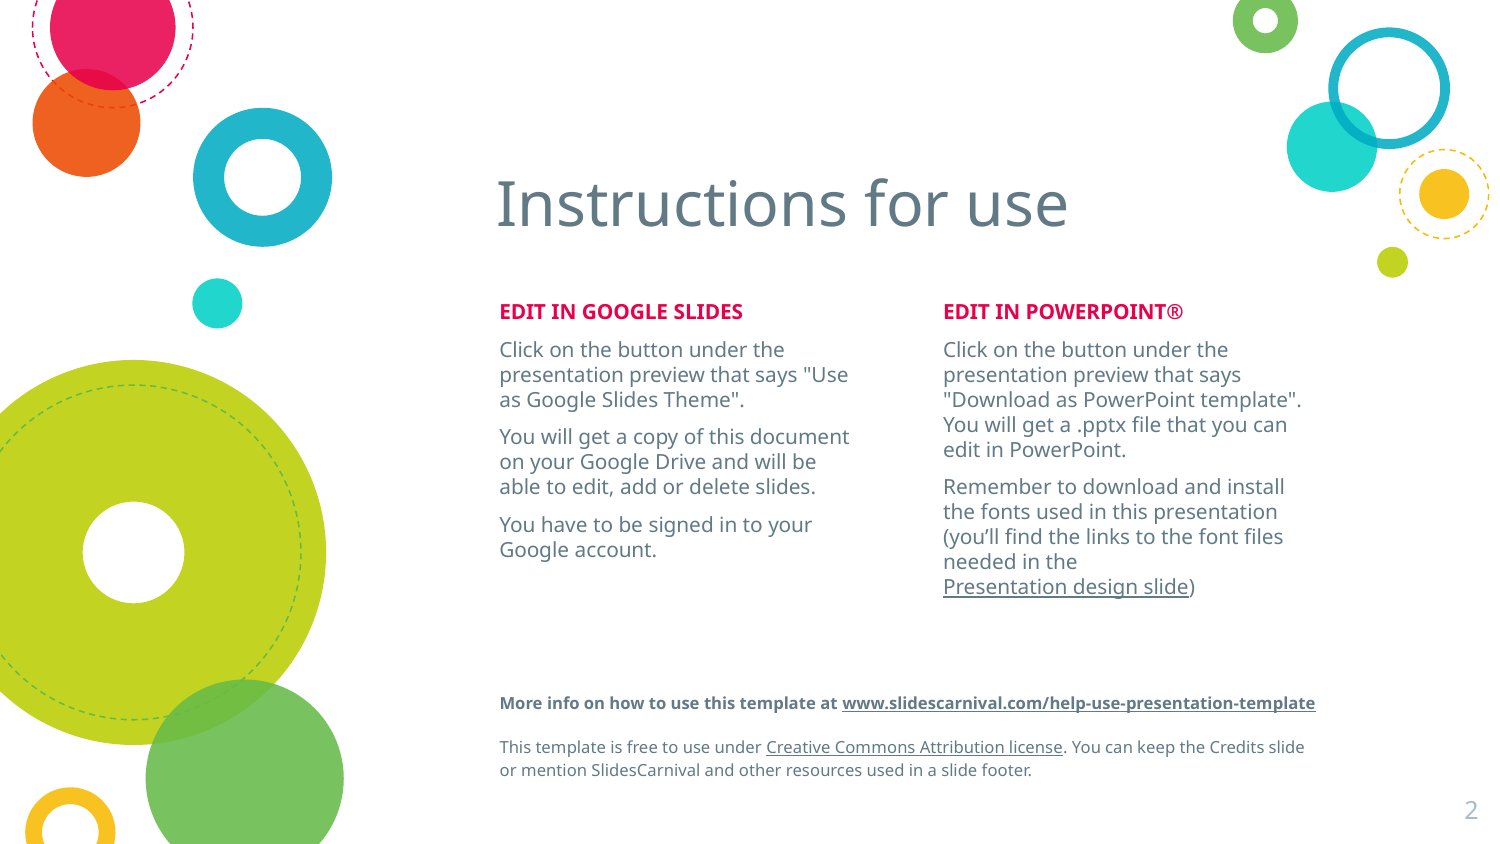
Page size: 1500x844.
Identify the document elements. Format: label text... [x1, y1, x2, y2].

title Instructions for use [481, 149, 1347, 255]
text_box EDIT IN GOOGLE SLIDES Click on the button under the presentation preview that says "Use as Google Slides Theme". You will get a copy of this document on your Google Drive and will be able to edit, add or delete slides. You have to be signed in to your Google account. [484, 283, 876, 646]
slide_number 2 [1416, 779, 1494, 844]
text_box EDIT IN POWERPOINT® Click on the button under the presentation preview that says "Download as PowerPoint template". You will get a .pptx file that you can edit in PowerPoint. Remember to download and install the fonts used in this presentation (you’ll find the links to the font files needed in the Presentation design slide) [928, 283, 1337, 646]
text_box More info on how to use this template at www.slidescarnival.com/help-use-presentation-template This template is free to use under Creative Commons Attribution license. You can keep the Credits slide or mention SlidesCarnival and other resources used in a slide footer. [484, 678, 1336, 814]
